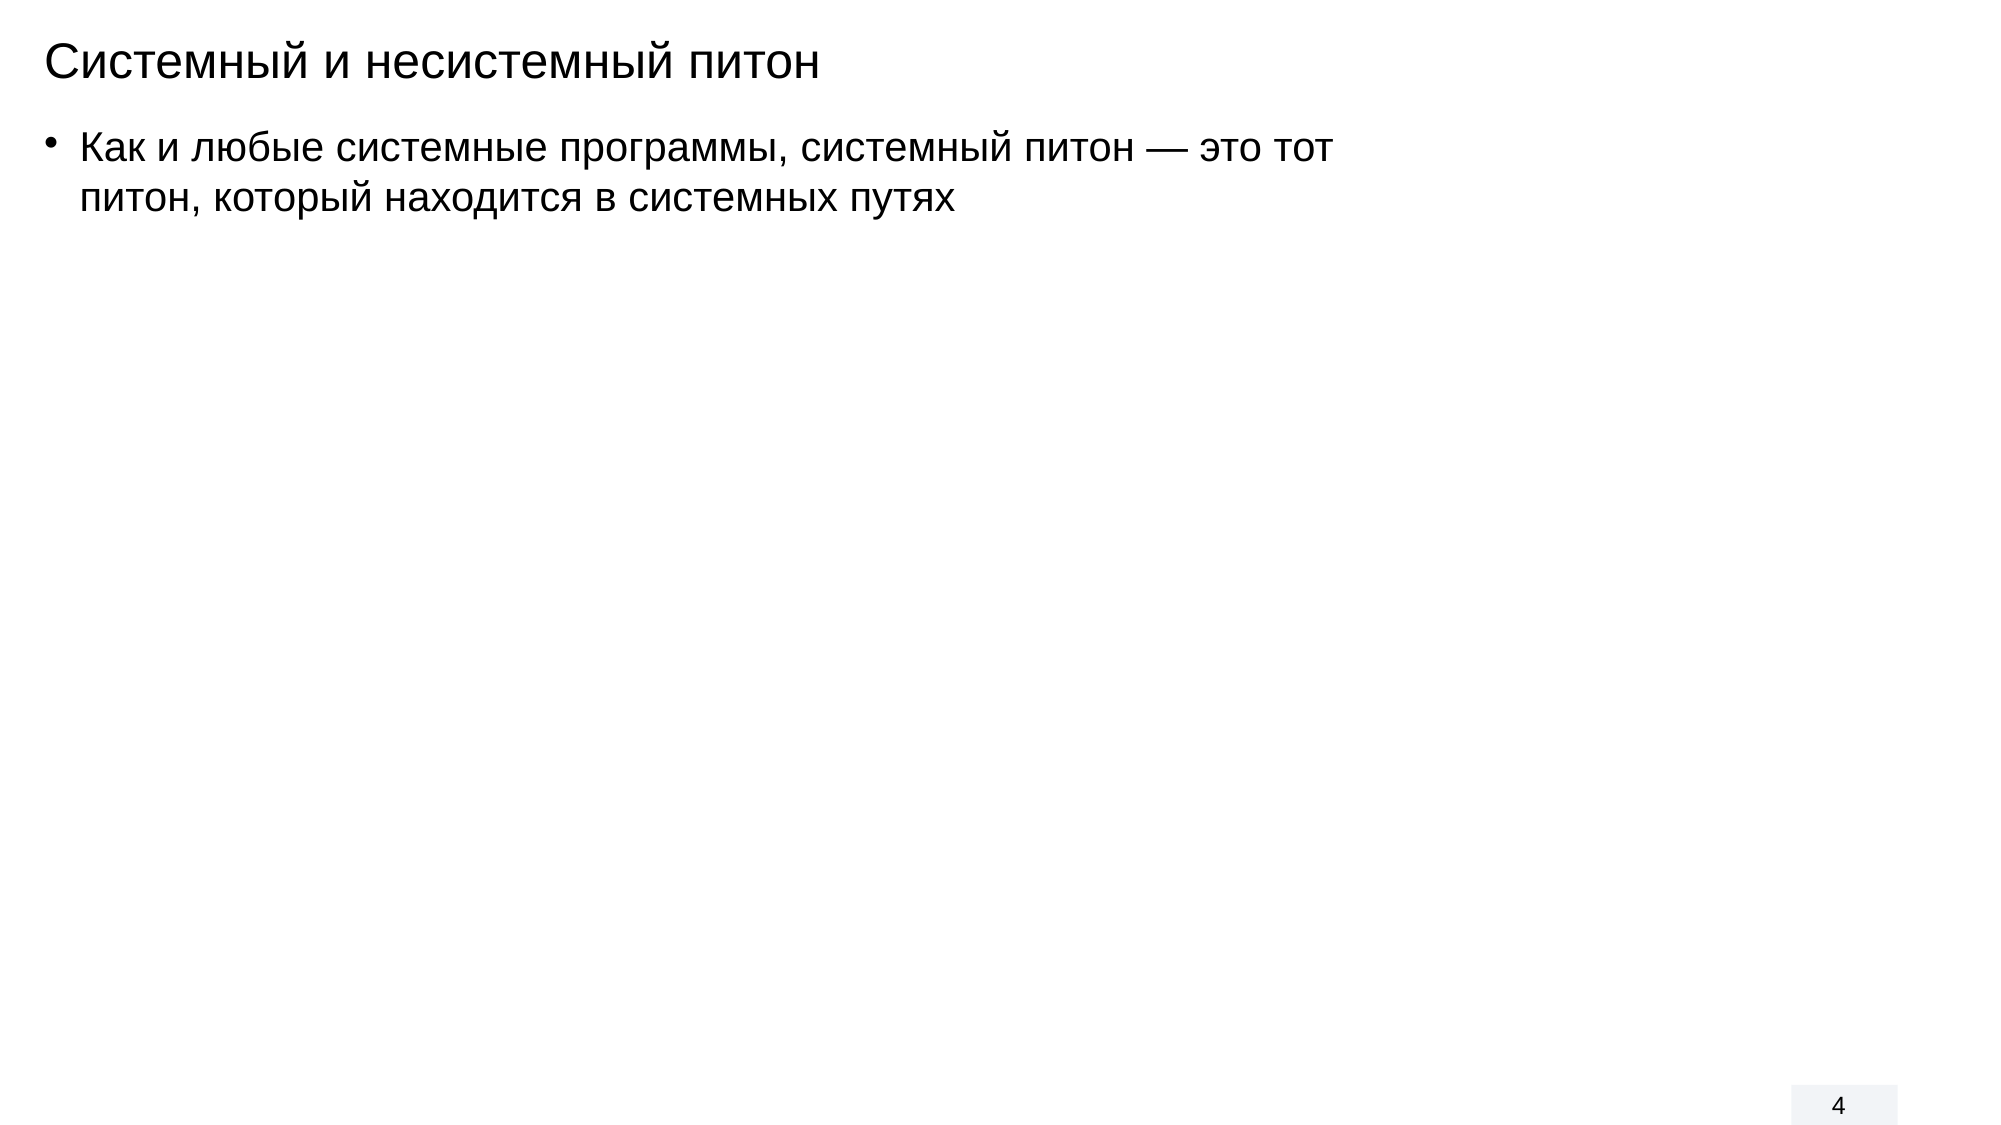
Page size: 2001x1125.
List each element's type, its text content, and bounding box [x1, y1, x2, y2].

text_box <number> [1817, 1082, 1961, 1125]
text_box Системный и несистемный питон [29, 21, 1595, 92]
text_box Как и любые системные программы, системный питон — это тот питон, который находится в системных путях [29, 112, 1359, 561]
